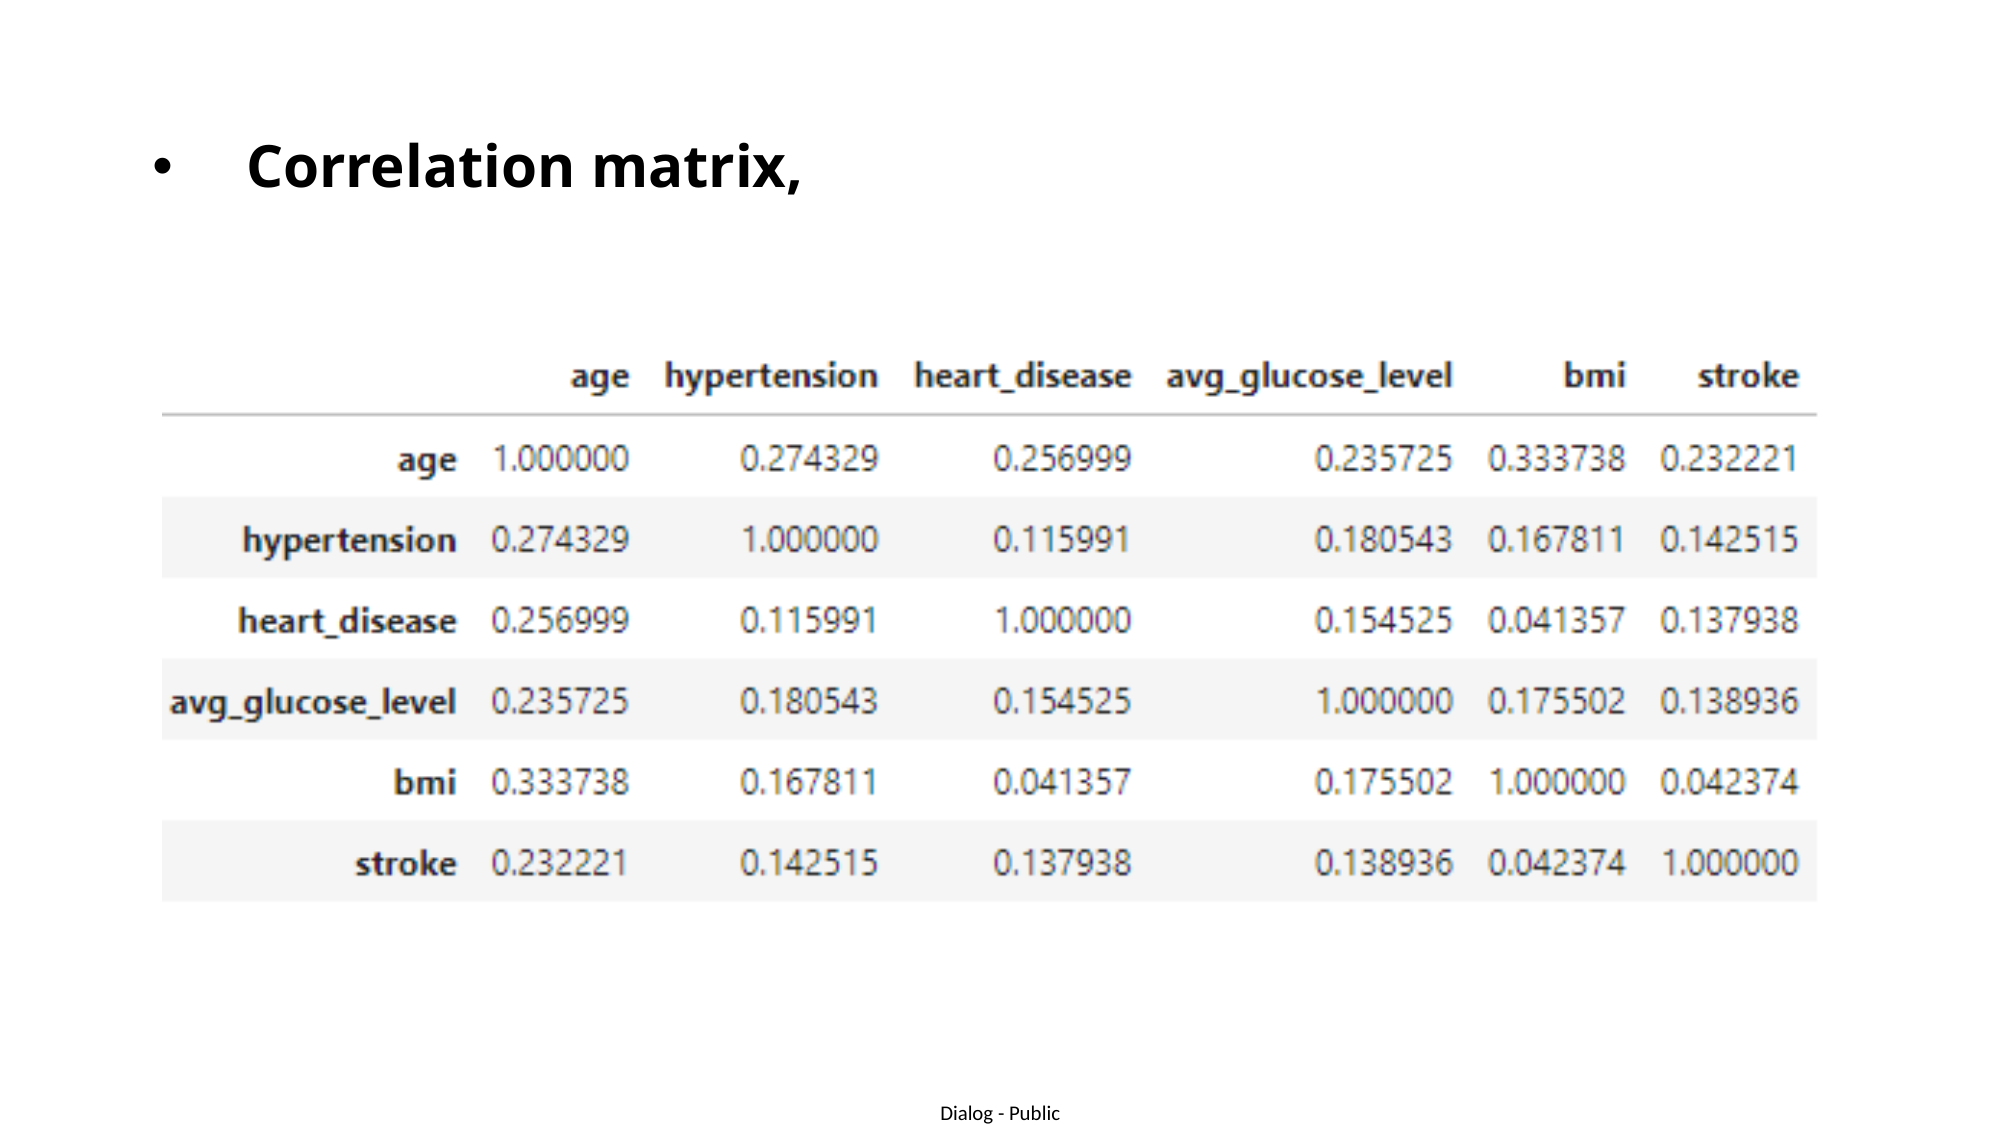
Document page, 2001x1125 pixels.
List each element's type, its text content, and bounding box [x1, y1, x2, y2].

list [162, 339, 1838, 908]
title Correlation matrix, [137, 59, 1863, 278]
